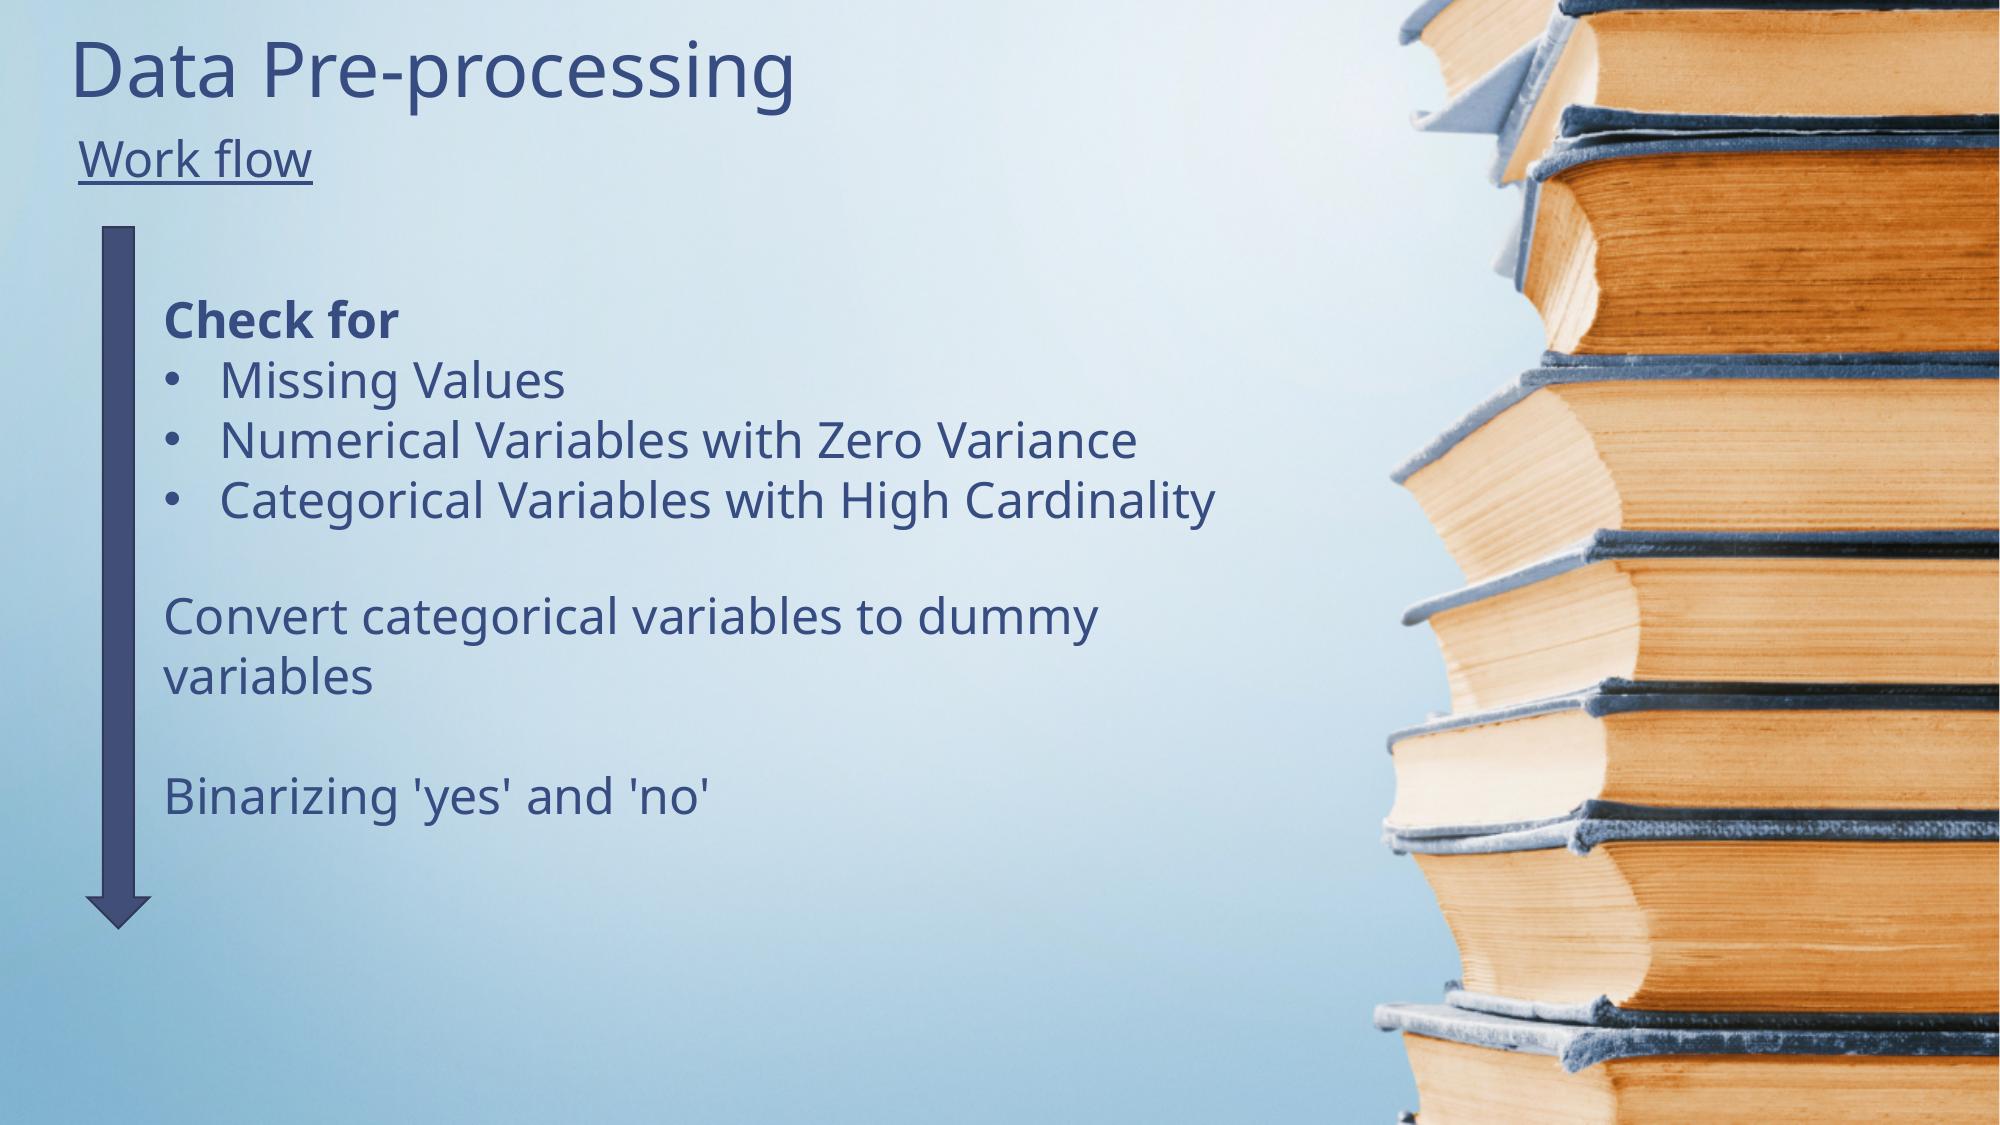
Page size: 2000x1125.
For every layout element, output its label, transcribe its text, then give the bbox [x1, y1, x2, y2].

picture [0, 0, 2000, 1125]
text_box Work flow [63, 119, 1366, 195]
text_box Convert categorical variables to dummy variables Binarizing 'yes' and 'no' [148, 577, 1275, 833]
text_box [84, 226, 152, 930]
text_box Data Pre-processing [49, 24, 1716, 155]
text_box Check for Missing Values Numerical Variables with Zero Variance Categorical Variables with High Cardinality [148, 281, 1405, 536]
